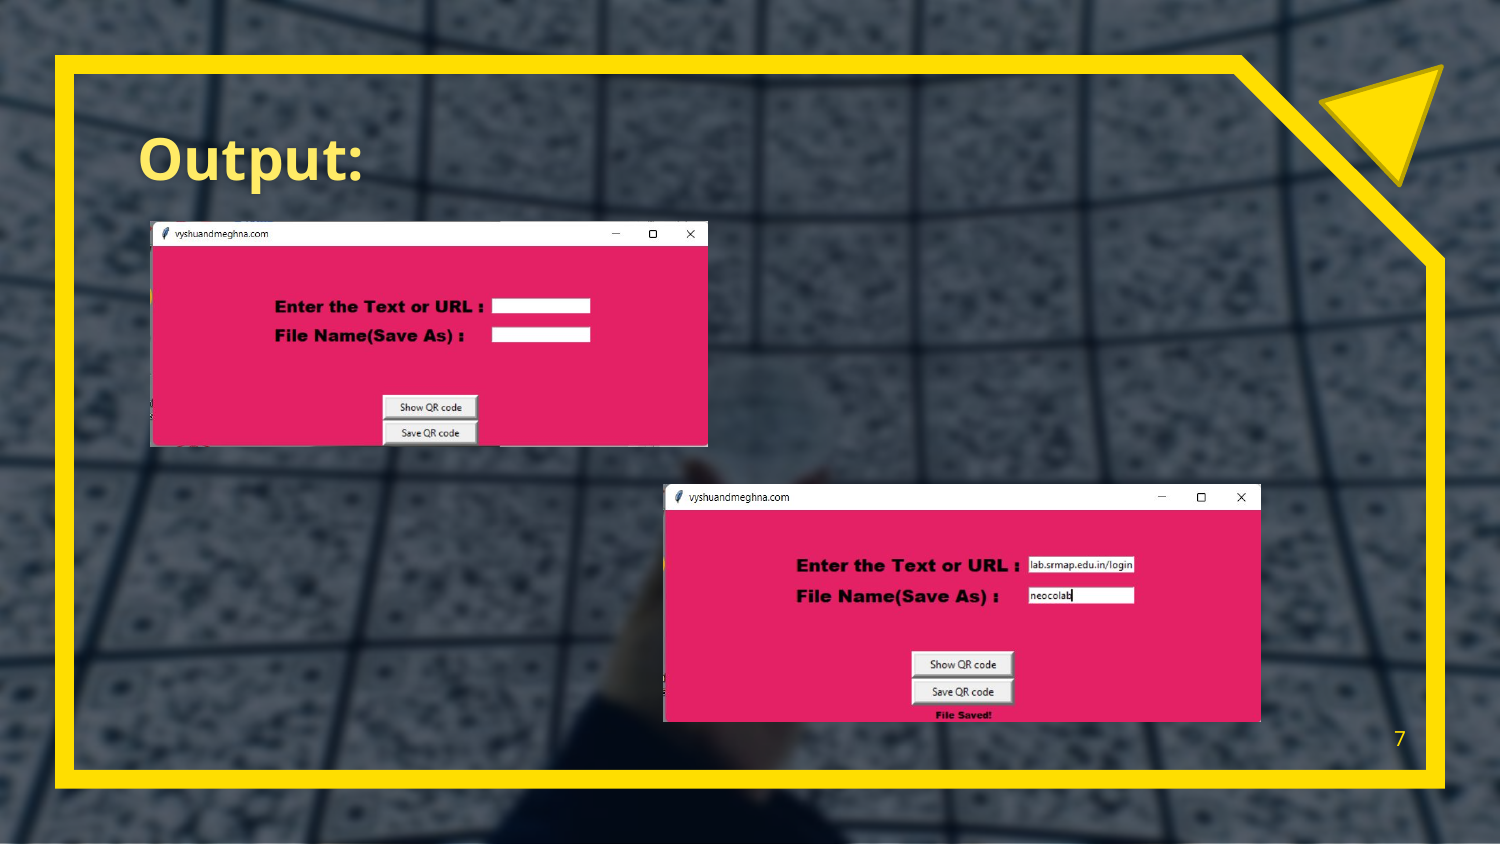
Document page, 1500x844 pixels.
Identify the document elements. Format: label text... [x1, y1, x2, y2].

picture [0, 0, 1500, 844]
text_box [1318, 64, 1444, 188]
title Output: [137, 110, 373, 192]
slide_number 7 [1366, 711, 1406, 755]
